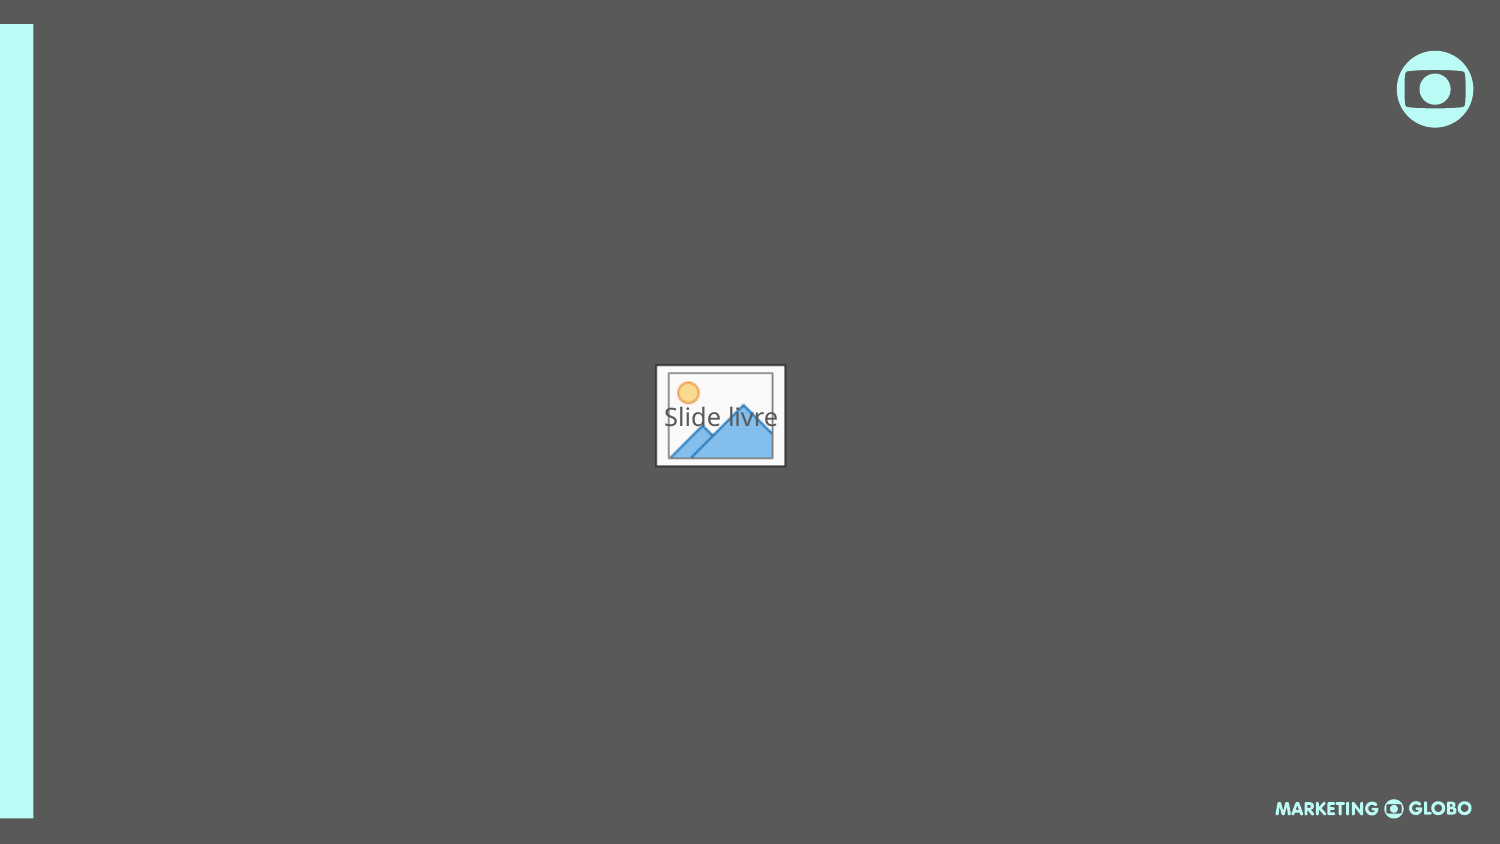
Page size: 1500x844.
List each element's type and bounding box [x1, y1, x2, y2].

picture [68, 50, 1374, 783]
